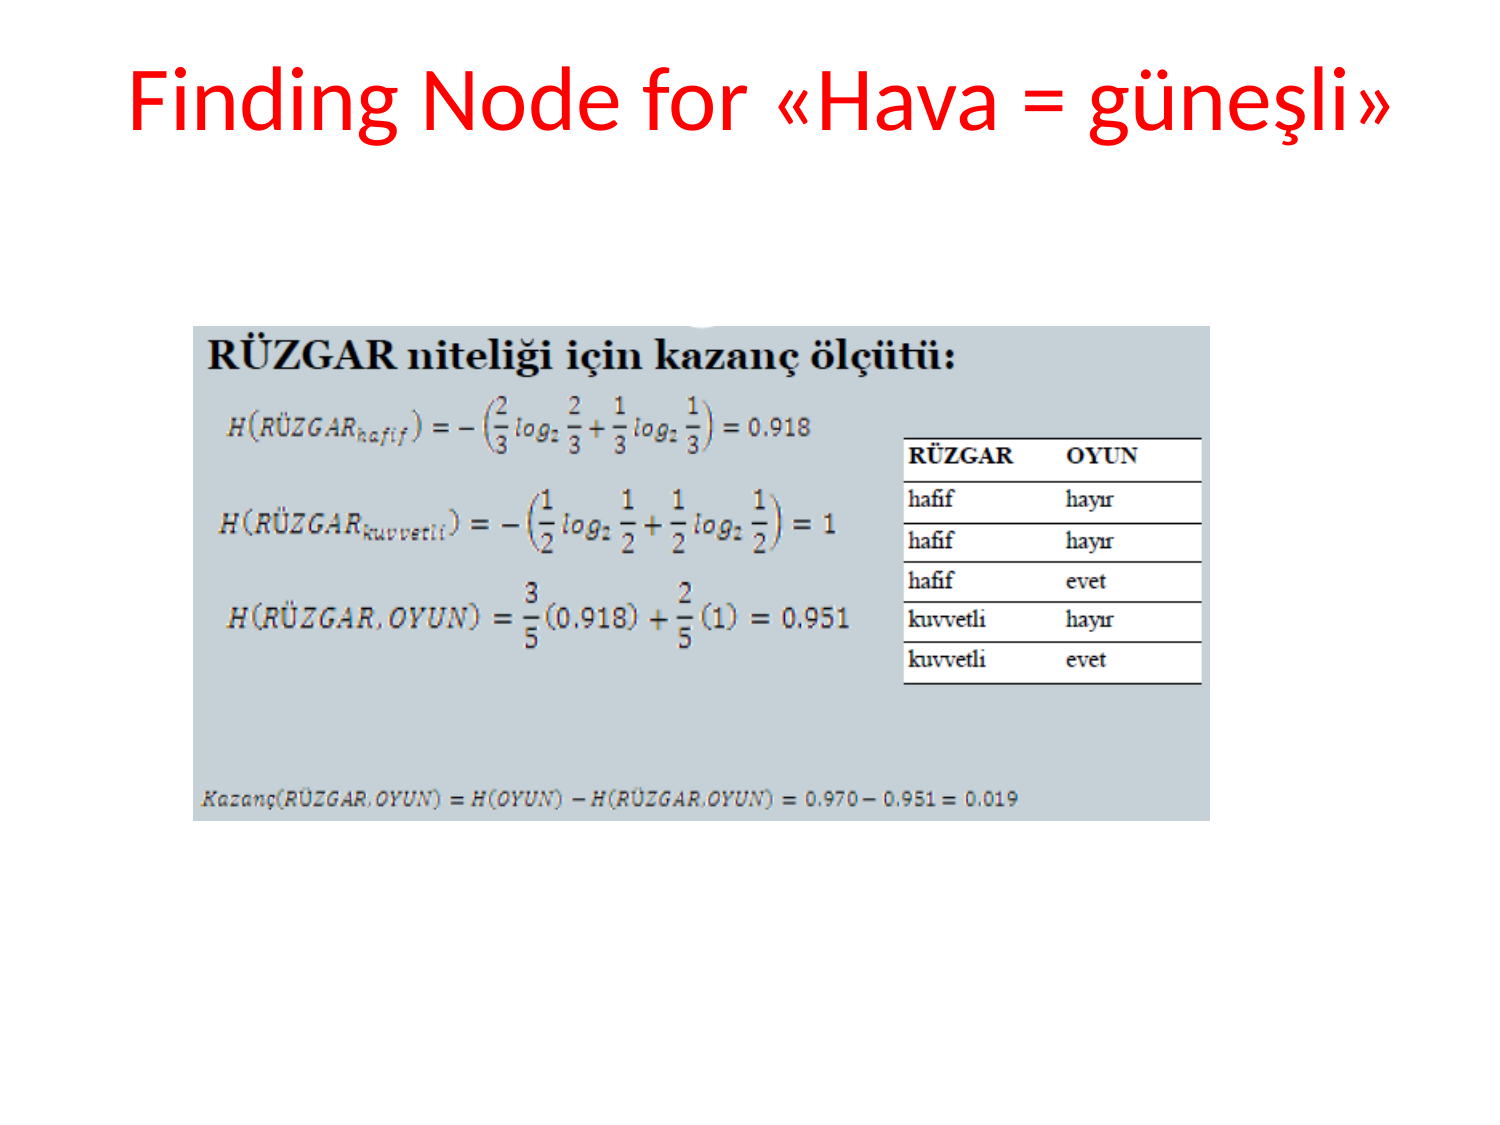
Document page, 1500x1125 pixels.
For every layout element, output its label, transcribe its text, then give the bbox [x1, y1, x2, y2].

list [193, 325, 1211, 821]
text_box Finding Node for «Hava = güneşli» [88, 0, 1439, 188]
